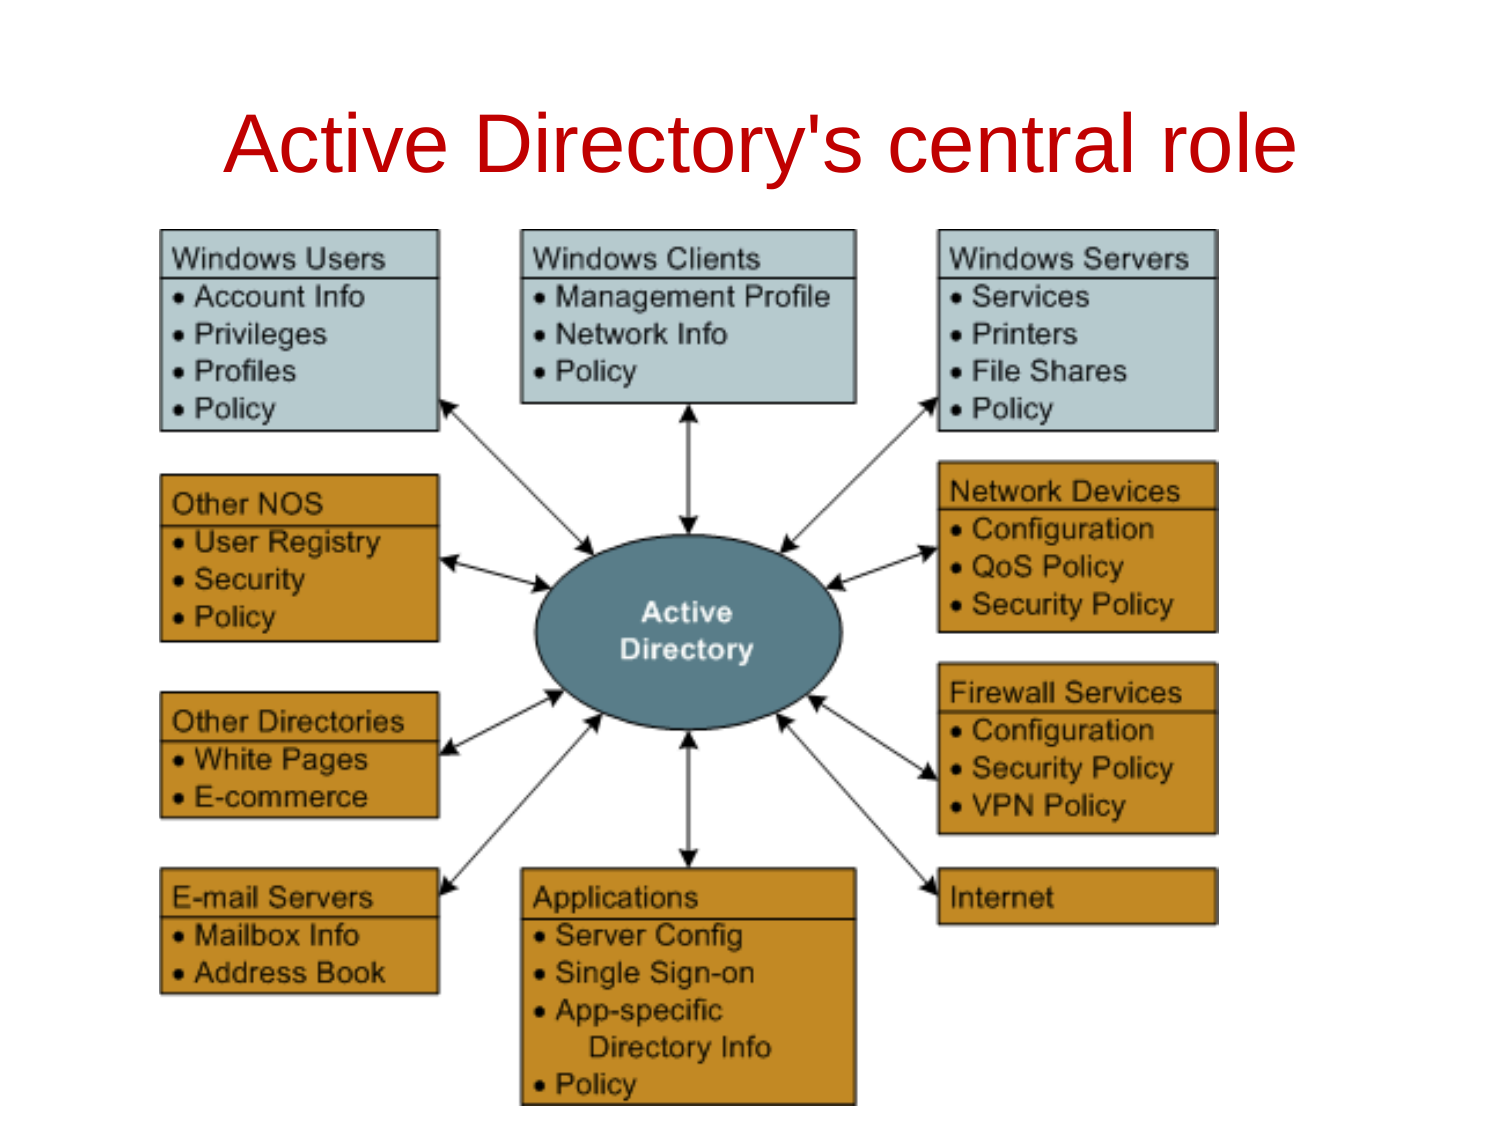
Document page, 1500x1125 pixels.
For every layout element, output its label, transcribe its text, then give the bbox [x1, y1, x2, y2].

picture [159, 229, 1219, 1107]
title Active Directory's central role [75, 45, 1425, 233]
